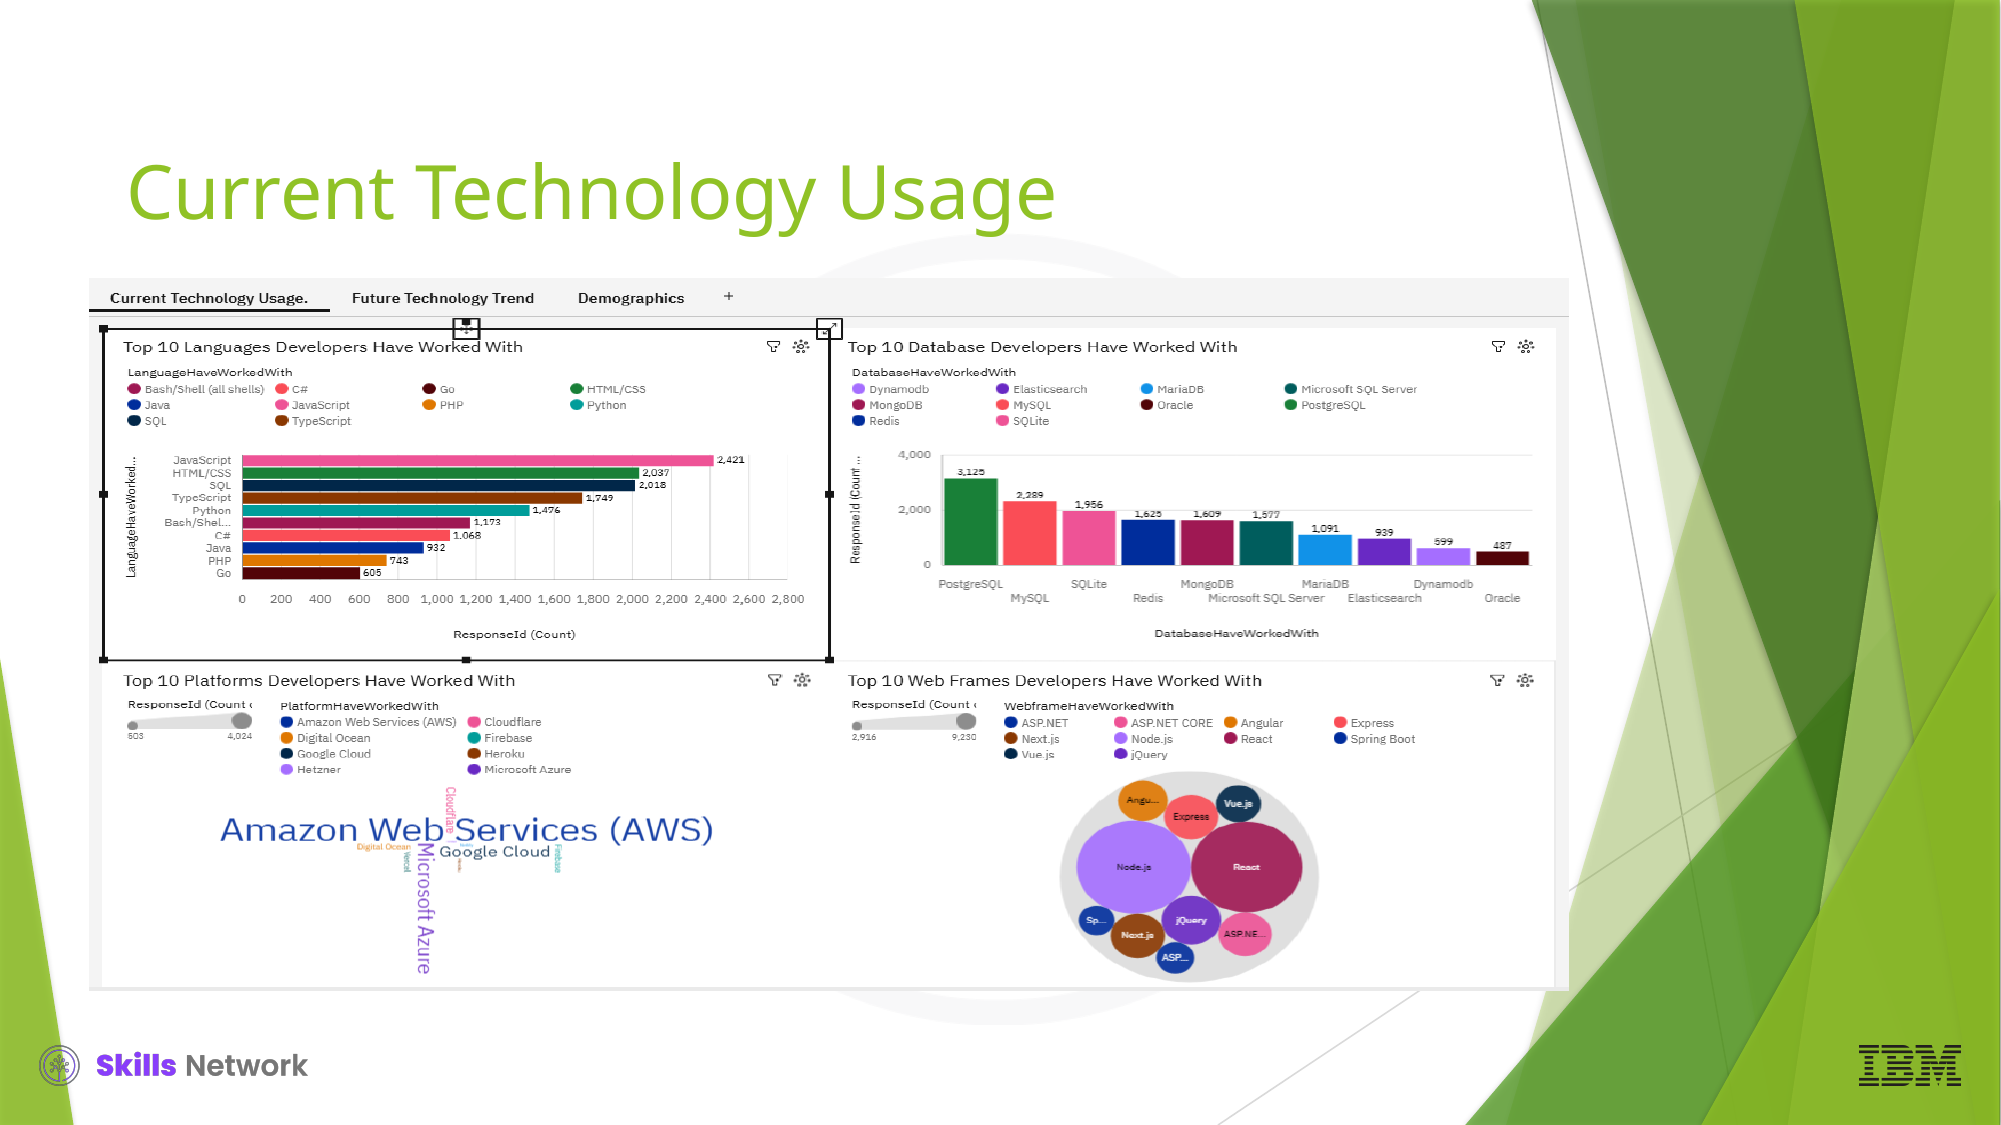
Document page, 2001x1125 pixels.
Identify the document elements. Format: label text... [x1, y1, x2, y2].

title Current Technology Usage [111, 99, 1522, 277]
picture [39, 1045, 308, 1086]
picture [1859, 1045, 1961, 1086]
picture [88, 278, 1588, 992]
